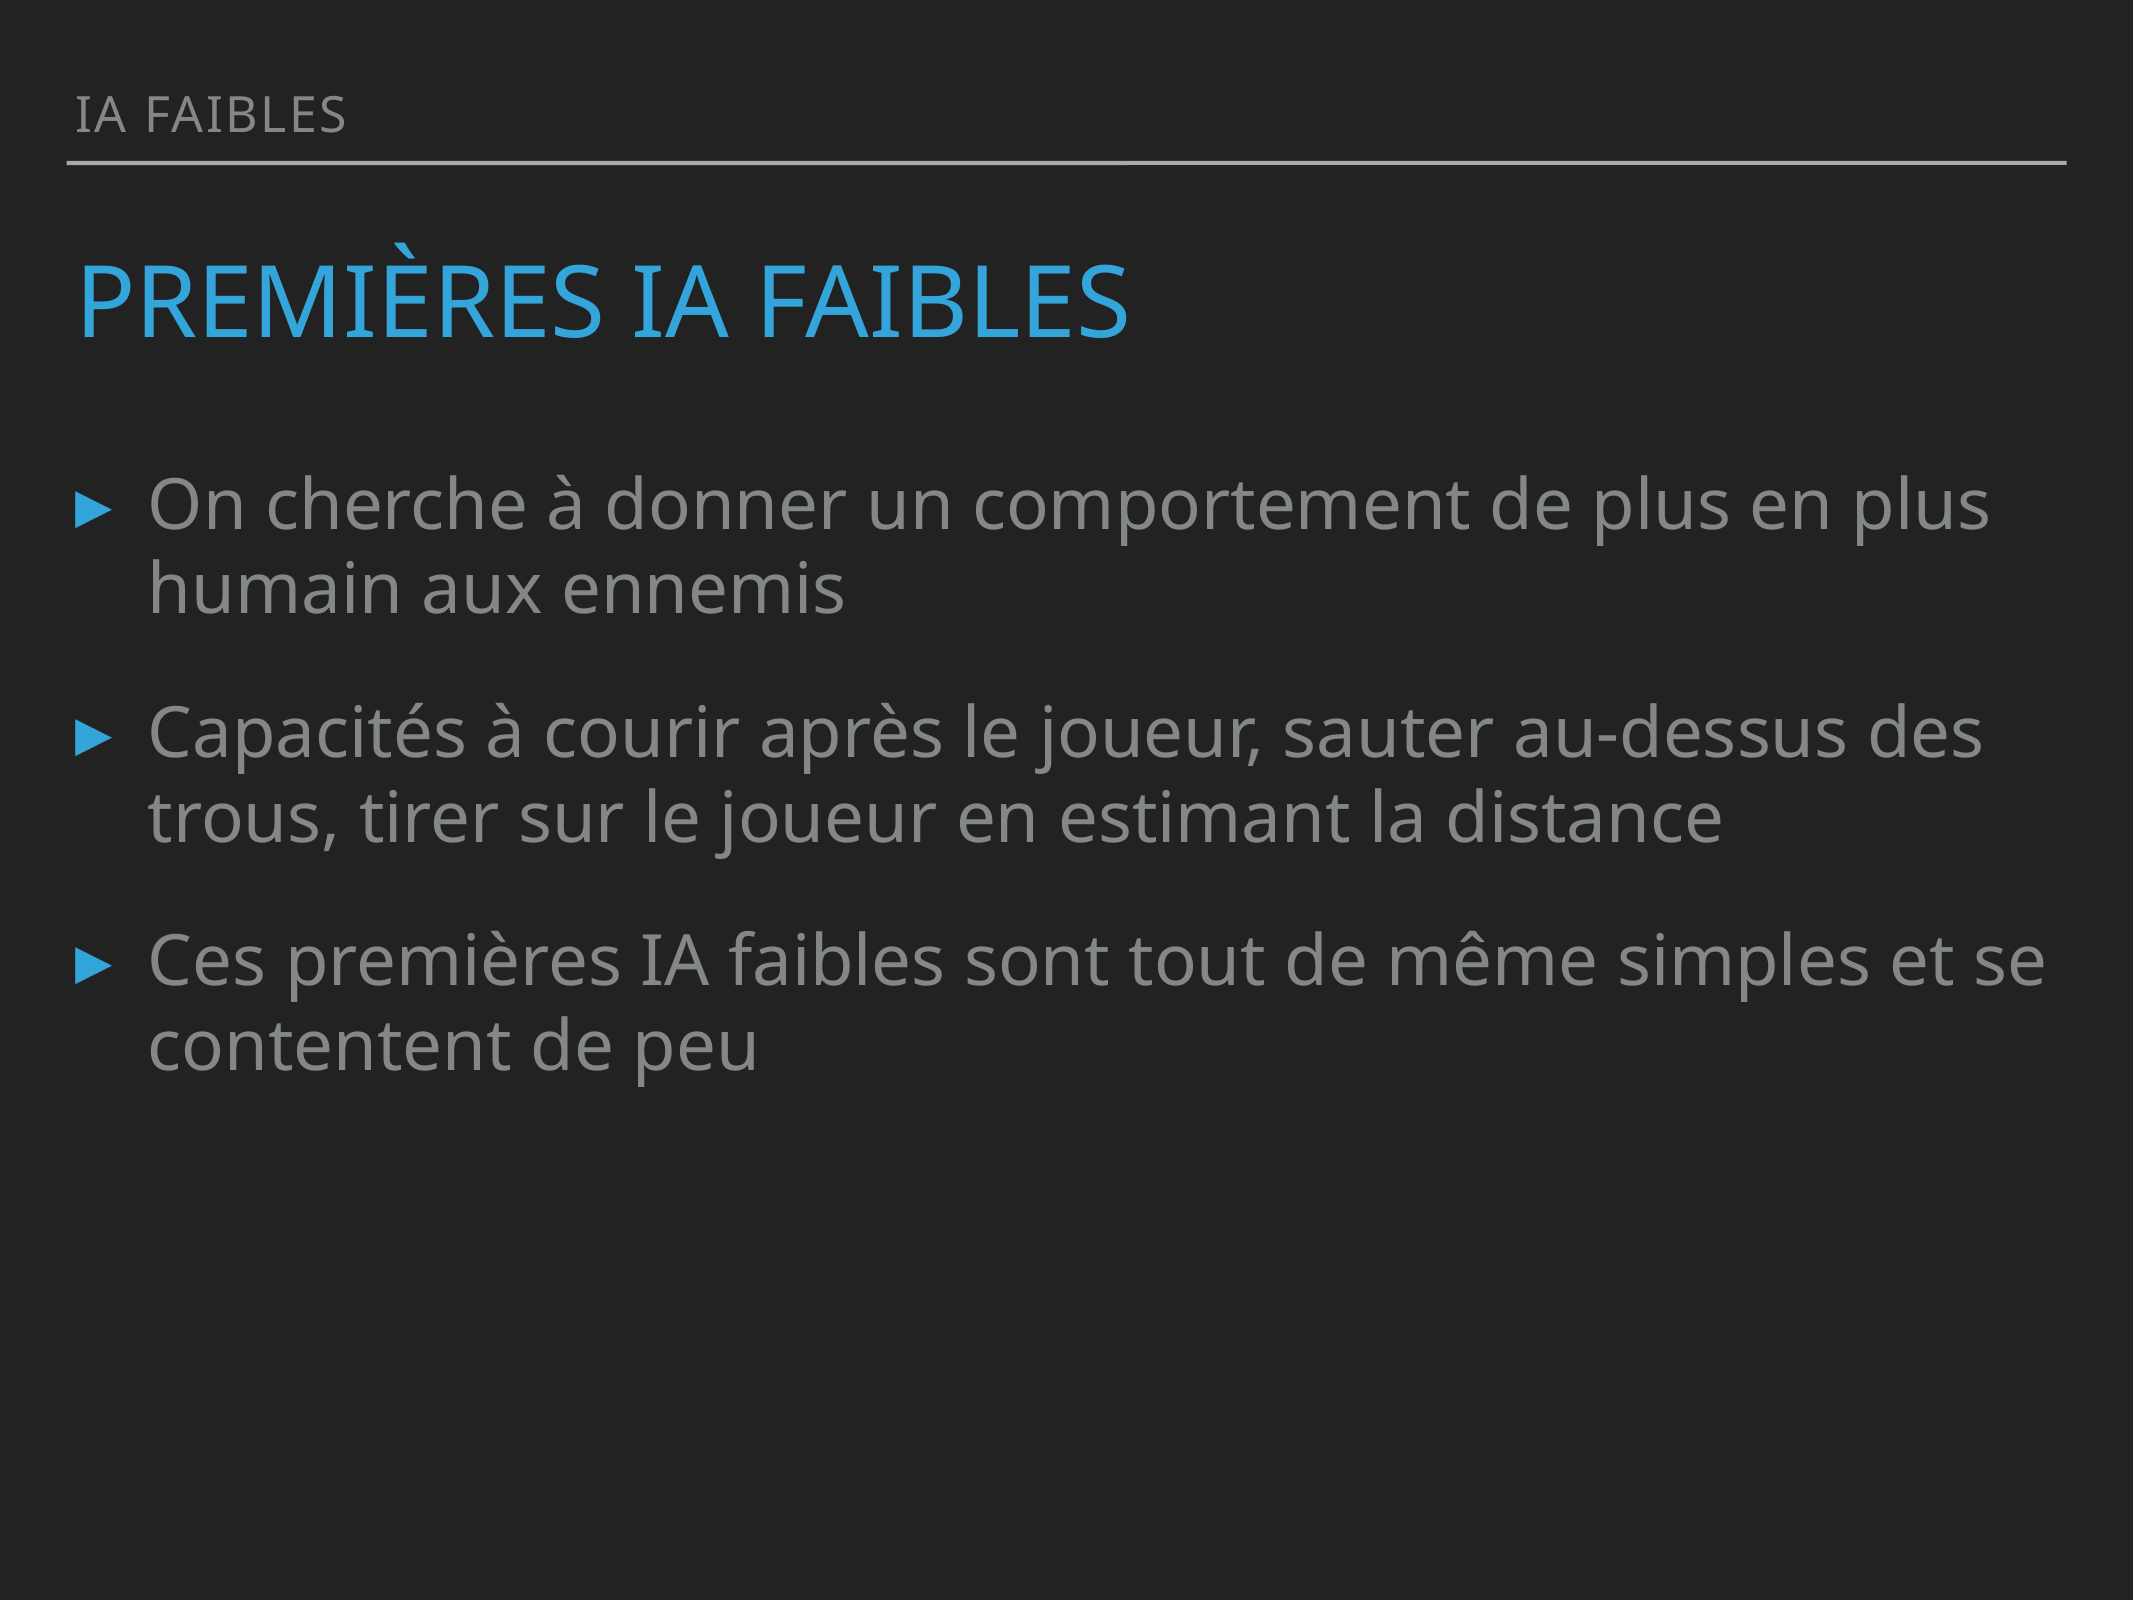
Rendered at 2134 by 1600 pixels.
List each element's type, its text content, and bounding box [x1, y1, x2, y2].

list On cherche à donner un comportement de plus en plus humain aux ennemis Capacités à courir après le joueur, sauter au-dessus des trous, tirer sur le joueur en estimant la distance Ces premières IA faibles sont tout de même simples et se contentent de peu [66, 449, 2068, 1453]
title Premières IA faibles [66, 251, 2068, 372]
list ia faibles [66, 74, 1901, 151]
